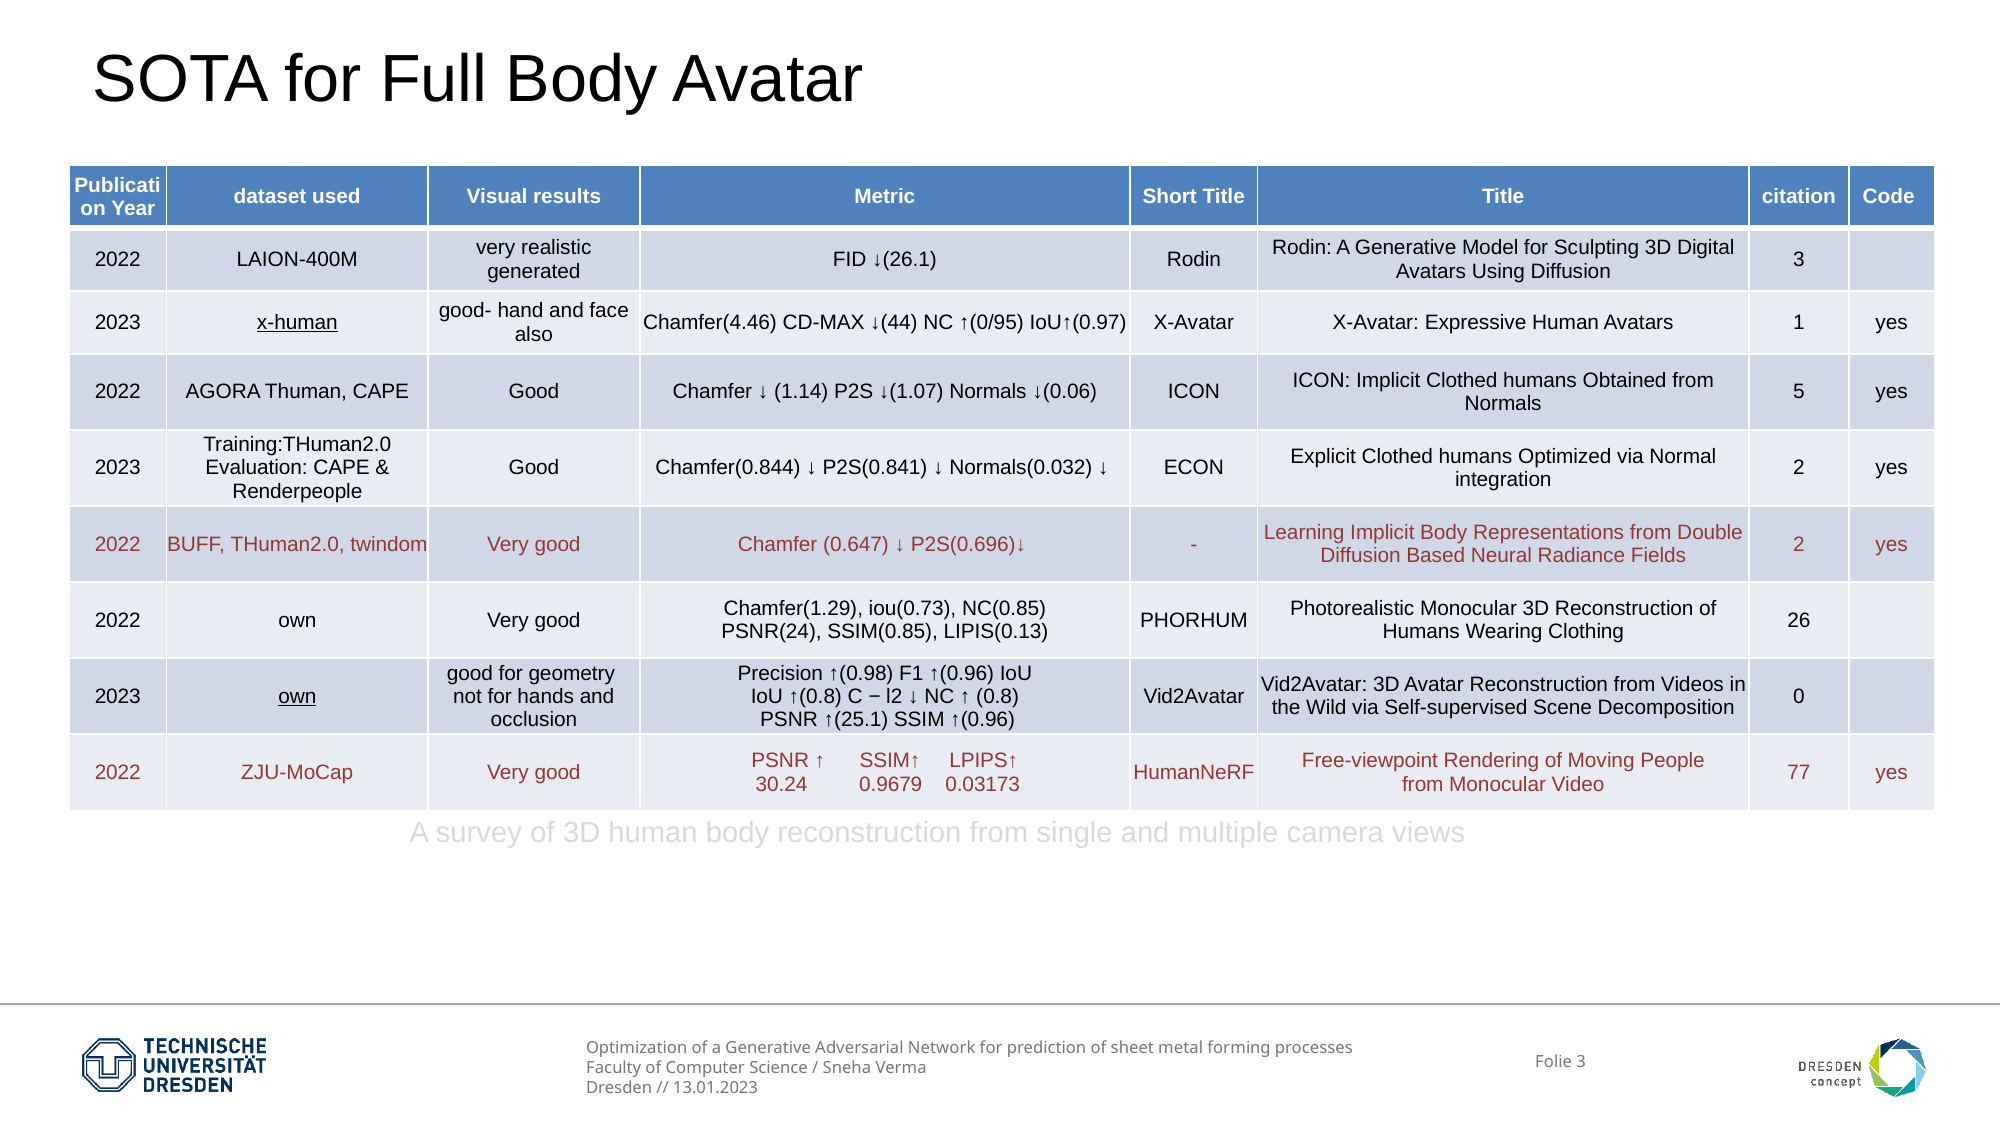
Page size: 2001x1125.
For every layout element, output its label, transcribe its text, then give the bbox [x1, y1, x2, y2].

table_cell [1850, 659, 1934, 733]
table_cell x-human [167, 292, 427, 353]
table_cell Free-viewpoint Rendering of Moving People from Monocular Video [1258, 735, 1748, 810]
table_cell Training:THuman2.0 Evaluation: CAPE & Renderpeople [167, 431, 427, 505]
table_header Visual results [429, 174, 639, 225]
text_box A survey of 3D human body reconstruction from single and multiple camera views [394, 805, 1514, 856]
table_cell PHORHUM [1131, 583, 1257, 657]
table_cell 2022 [70, 507, 166, 581]
table_cell yes [1850, 292, 1934, 353]
table_cell - [1131, 507, 1257, 581]
table_cell 2022​ [70, 355, 166, 429]
table_cell X-Avatar [1131, 292, 1257, 353]
table_cell Very good [429, 735, 639, 805]
table_cell 0 [1750, 659, 1848, 733]
table_cell yes [1850, 735, 1934, 810]
table_cell 2 [1750, 431, 1848, 505]
picture [1799, 1038, 1926, 1097]
table_cell 2022 [70, 735, 166, 810]
table_cell Rodin: A Generative Model for Sculpting 3D Digital Avatars Using Diffusion [1258, 231, 1748, 290]
table_cell AGORA Thuman, CAPE​ [167, 355, 427, 429]
table_header Title [1258, 174, 1748, 225]
table_cell 2022 [70, 231, 166, 290]
picture [82, 1038, 266, 1092]
table_header dataset used [167, 174, 427, 225]
table_cell ICON​ [1131, 355, 1257, 429]
table_cell [1850, 231, 1934, 290]
table_cell yes​ [1850, 355, 1934, 429]
table_cell Vid2Avatar [1131, 659, 1257, 733]
table_cell Good​ [429, 355, 639, 429]
table_cell own [167, 583, 427, 657]
table_cell yes [1850, 507, 1934, 581]
table_cell 2023 [70, 659, 166, 733]
table_cell Vid2Avatar: 3D Avatar Reconstruction from Videos in the Wild via Self-supervised Scene Decomposition [1258, 659, 1748, 733]
table_cell 2 [1750, 507, 1848, 581]
table_cell Very good [429, 507, 639, 581]
table_cell Explicit Clothed humans Optimized via Normal integration [1258, 431, 1748, 505]
table_cell ZJU-MoCap [167, 735, 427, 810]
table_cell PSNR ↑ SSIM↑ LPIPS↑ 30.24 0.9679 0.03173 [641, 735, 1129, 805]
table_cell ICON: Implicit Clothed humans Obtained from Normals​ [1258, 355, 1748, 429]
table_cell yes [1850, 431, 1934, 505]
table_cell own [167, 659, 427, 733]
table_cell HumanNeRF [1131, 735, 1257, 805]
table_cell 2022 [70, 583, 166, 657]
table_cell good- hand and face also [429, 292, 639, 353]
table_cell 1 [1750, 292, 1848, 353]
table_cell 5​ [1750, 355, 1848, 429]
table_cell 3 [1750, 231, 1848, 290]
table_cell 77 [1750, 735, 1848, 810]
table_cell BUFF, THuman2.0, twindom [167, 507, 427, 581]
table_cell Chamfer ↓ (1.14) P2S ↓(1.07) Normals ↓​(0.06) [641, 355, 1129, 429]
table_header Metric [641, 174, 1129, 225]
table_header Publication Year [70, 166, 166, 225]
table_cell Chamfer(4.46) CD-MAX ↓(44) NC ↑(0/95) IoU↑(0.97) [641, 292, 1129, 353]
table_cell FID ↓(26.1) [641, 231, 1129, 290]
table_cell 26 [1750, 583, 1848, 657]
table_cell Precision ↑(0.98) F1 ↑(0.96) IoU IoU ↑(0.8) C − l2 ↓ NC ↑ (0.8) PSNR ↑(25.1) SSIM ↑(0.96) [641, 659, 1129, 733]
table_cell very realistic generated [429, 231, 639, 290]
table_header Code [1850, 166, 1934, 225]
table_header Short Title [1131, 174, 1257, 225]
table_cell Photorealistic Monocular 3D Reconstruction of Humans Wearing Clothing [1258, 583, 1748, 657]
table_cell Very good [429, 583, 639, 657]
table_cell LAION-400M [167, 231, 427, 290]
table_cell Chamfer(0.844) ↓ P2S(0.841) ↓ Normals(0.032) ↓ [641, 431, 1129, 505]
table_cell [1850, 583, 1934, 657]
table_cell Good [429, 431, 639, 505]
table_cell Chamfer(1.29), iou(0.73), NC(0.85) PSNR(24), SSIM(0.85), LIPIS(0.13) [641, 583, 1129, 657]
table_cell X-Avatar: Expressive Human Avatars [1258, 292, 1748, 353]
title SOTA for Full Body Avatar [92, 0, 1893, 174]
table_cell ECON [1131, 431, 1257, 505]
table_cell Rodin [1131, 231, 1257, 290]
table_cell Learning Implicit Body Representations from Double Diffusion Based Neural Radiance Fields [1258, 507, 1748, 581]
table_cell 2023 [70, 292, 166, 353]
table_cell Chamfer (0.647) ↓ P2S(0.696)↓ [641, 507, 1129, 581]
table_cell 2023 [70, 431, 166, 505]
table_header citation [1750, 174, 1848, 225]
table_cell good for geometry not for hands and occlusion [429, 659, 639, 733]
